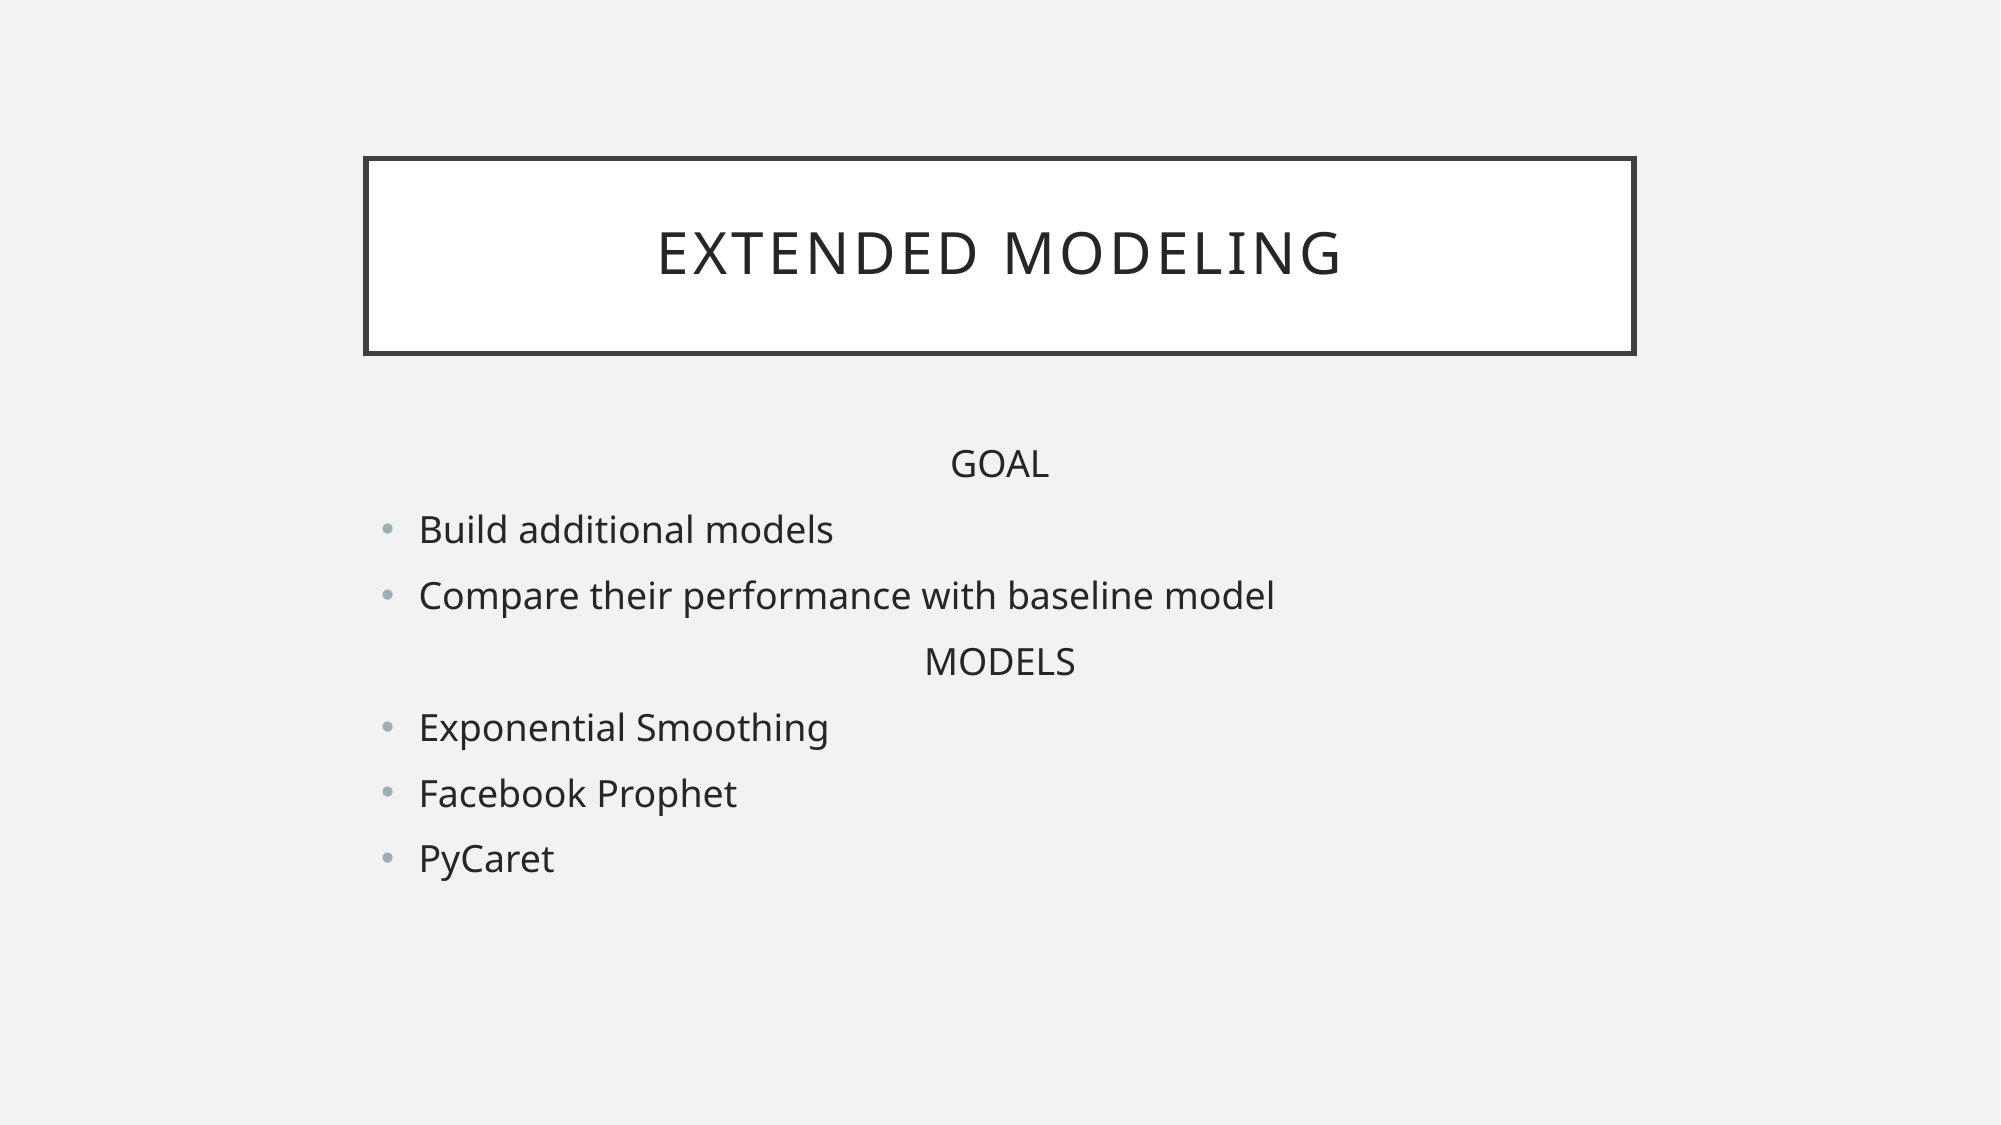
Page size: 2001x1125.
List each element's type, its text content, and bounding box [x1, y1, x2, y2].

list GOAL Build additional models Compare their performance with baseline model MODELS Exponential Smoothing Facebook Prophet PyCaret [366, 432, 1634, 942]
title extended modeling [363, 156, 1637, 356]
